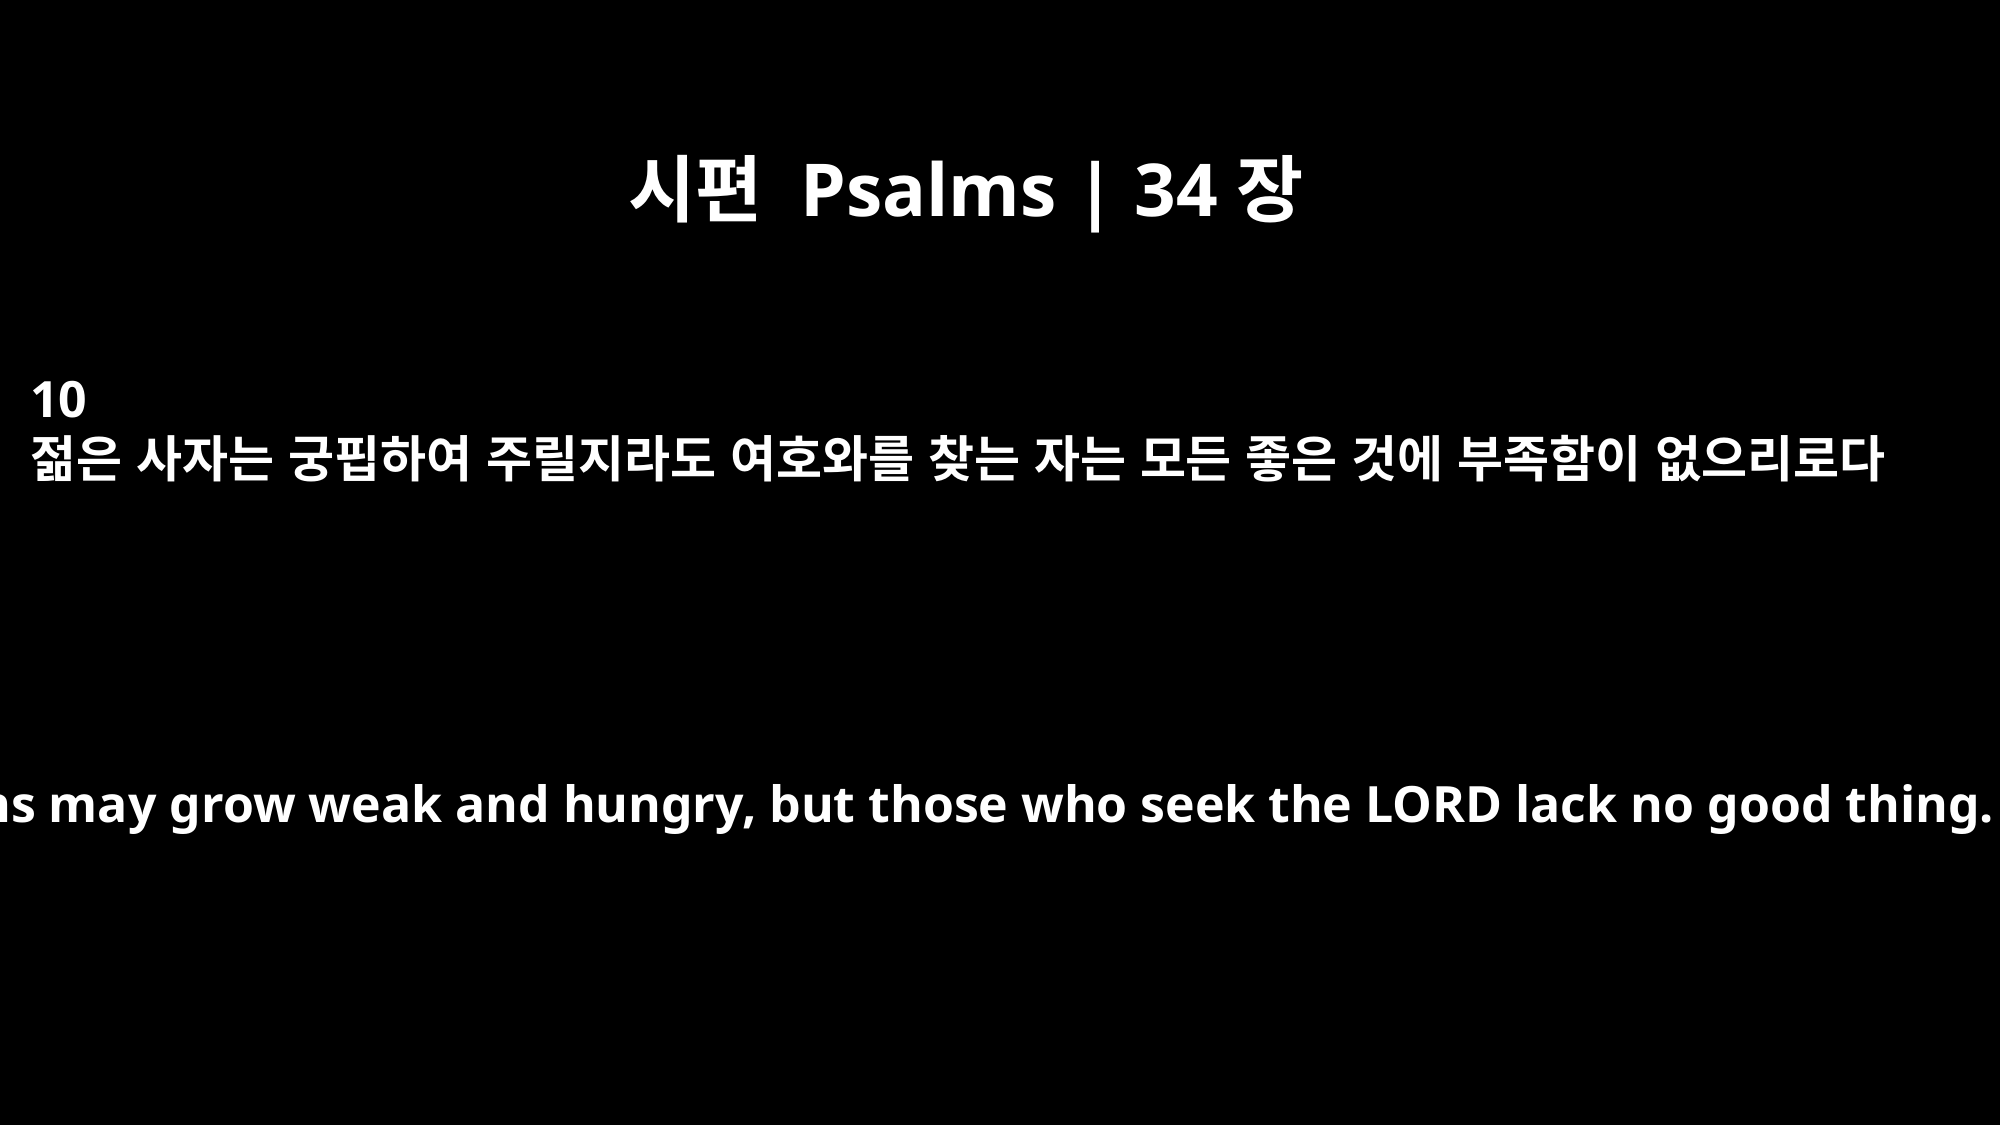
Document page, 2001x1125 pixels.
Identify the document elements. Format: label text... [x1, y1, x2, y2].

text_box 시편 Psalms | 34장 [613, 136, 1319, 239]
text_box The lions may grow weak and hungry, but those who seek the LORD lack no good thing. [0, 764, 2000, 840]
text_box 10 젊은 사자는 궁핍하여 주릴지라도 여호와를 찾는 자는 모든 좋은 것에 부족함이 없으리로다 [15, 359, 1902, 495]
